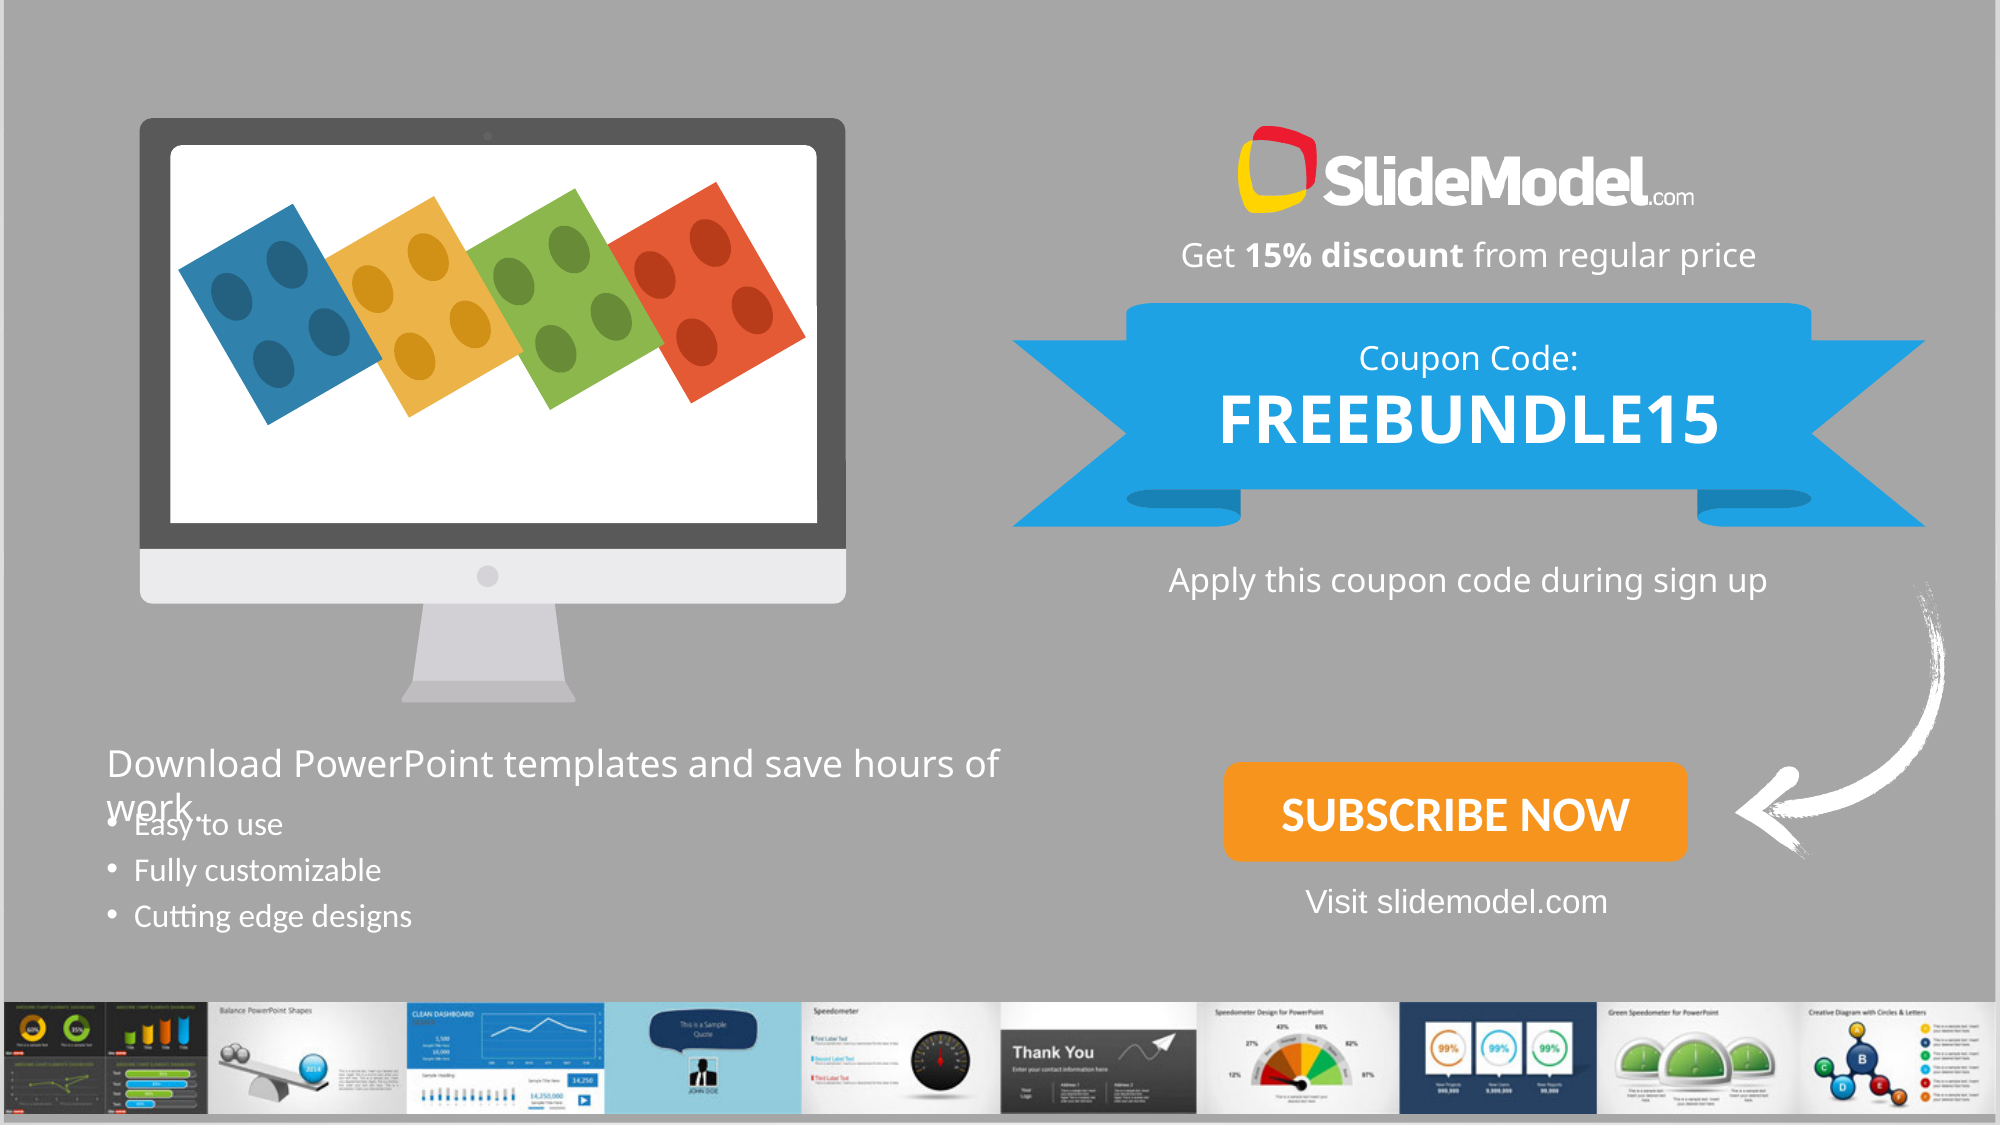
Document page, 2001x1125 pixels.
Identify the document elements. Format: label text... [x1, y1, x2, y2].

picture [1236, 126, 1694, 214]
text_box SUBSCRIBE NOW [1221, 760, 1691, 864]
text_box Apply this coupon code during sign up [1129, 551, 1809, 607]
text_box [1012, 303, 1926, 527]
text_box Easy to use Fully customizable Cutting edge designs [91, 837, 863, 942]
text_box Coupon Code: FREEBUNDLE15 [1172, 329, 1766, 464]
text_box Visit slidemodel.com [1247, 873, 1667, 927]
text_box [2, 0, 1998, 1002]
text_box Download PowerPoint templates and save hours of work. [91, 732, 1059, 837]
text_box [1734, 594, 1946, 860]
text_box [139, 117, 847, 703]
picture [3, 1002, 1996, 1114]
text_box Get 15% discount from regular price [1058, 226, 1880, 281]
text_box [213, 202, 771, 405]
